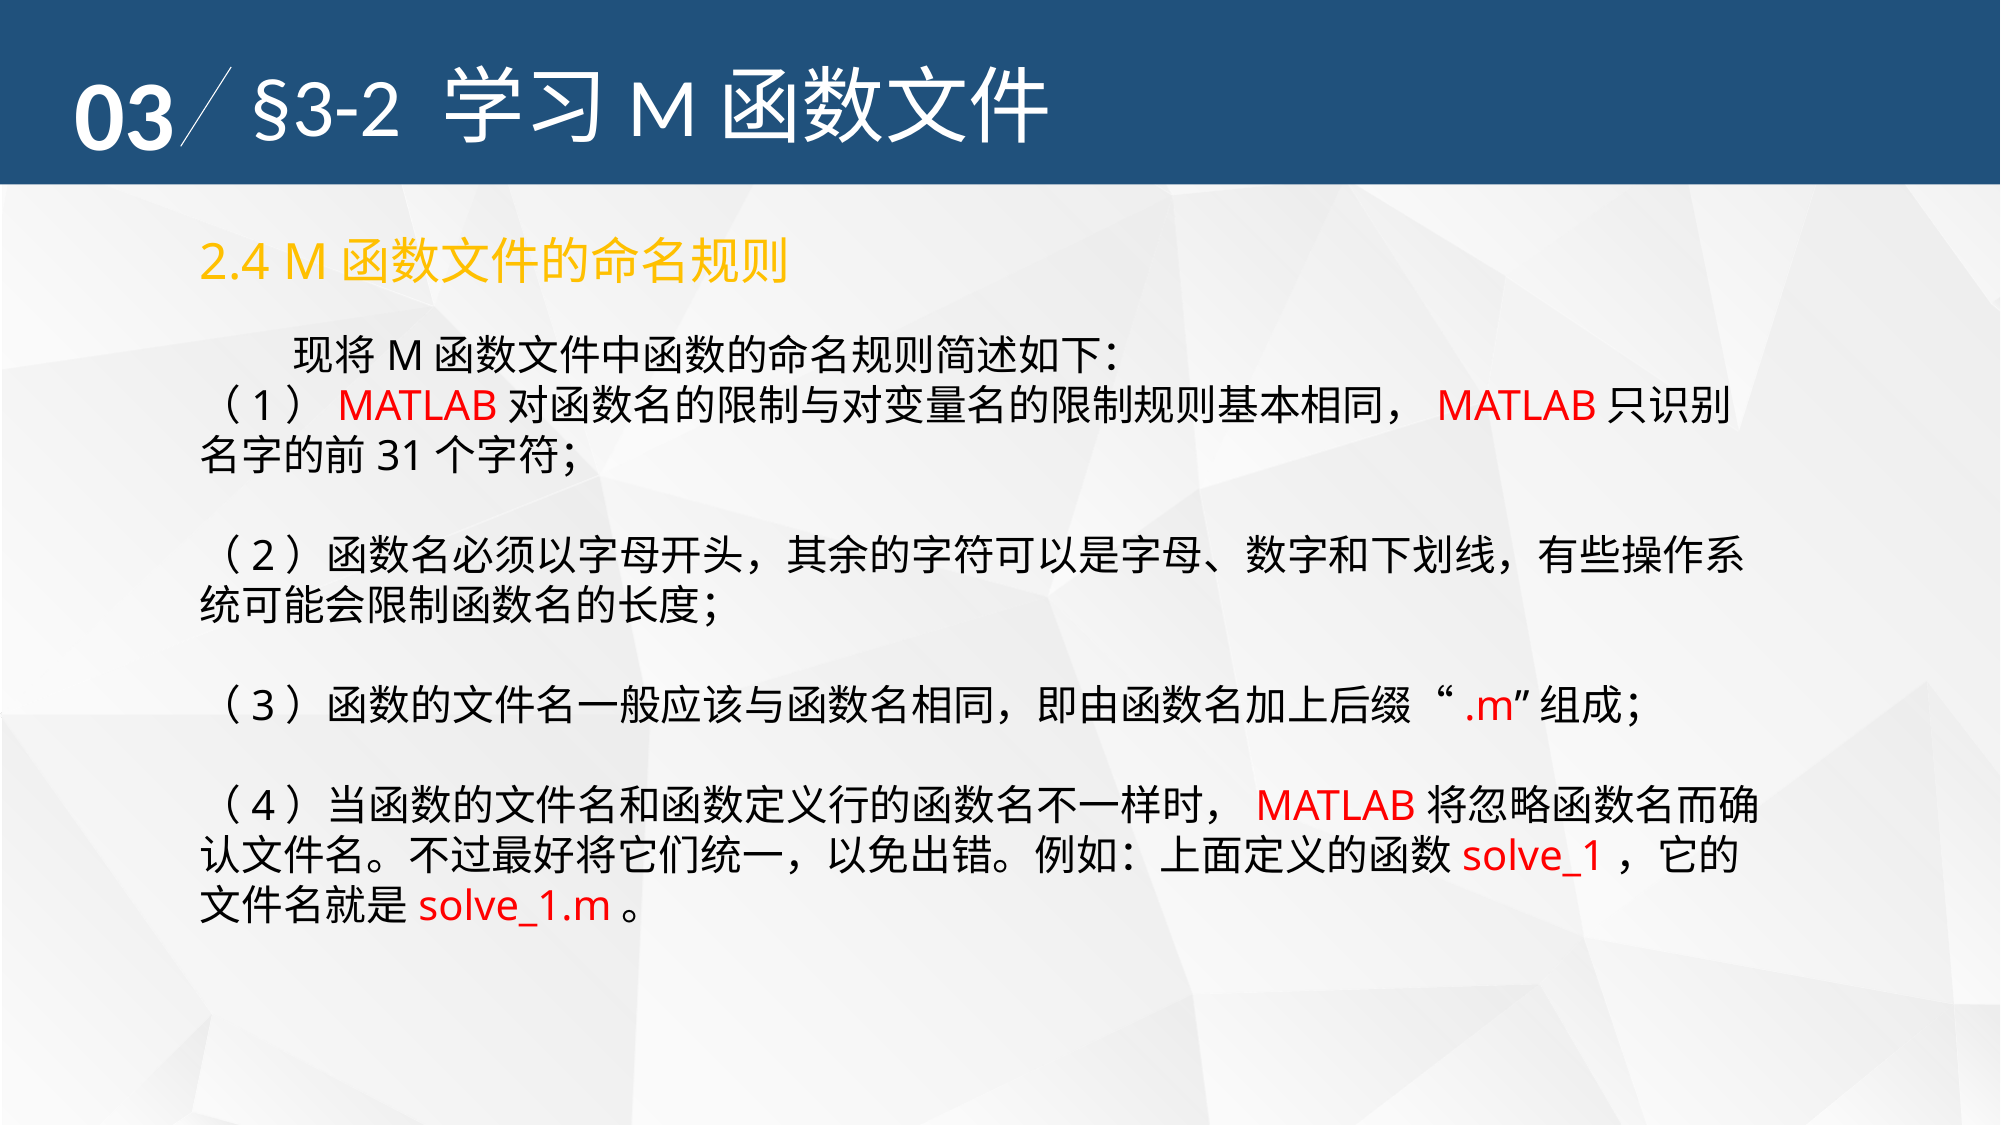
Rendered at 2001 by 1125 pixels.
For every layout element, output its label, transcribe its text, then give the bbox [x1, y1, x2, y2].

picture [0, 0, 2001, 1125]
list §3-2 学习M函数文件 [235, 57, 1398, 139]
text_box 2.4 M函数文件的命名规则 [185, 222, 1193, 298]
list 03 [59, 57, 201, 223]
text_box 现将M函数文件中函数的命名规则简述如下： （1）MATLAB对函数名的限制与对变量名的限制规则基本相同，MATLAB只识别名字的前31个字符； （2）函数名必须以字母开头，其余的字符可以是字母、数字和下划线，有些操作系统可能会限制函数名的长度； （3）函数的文件名一般应该与函数名相同，即由函数名加上后缀“.m”组成； （4）当函数的文件名和函数定义行的函数名不一样时，MATLAB将忽略函数名而确认文件名。不过最好将它们统一，以免出错。例如：上面定义的函数solve_1，它的文件名就是solve_1.m。 [184, 321, 1784, 937]
